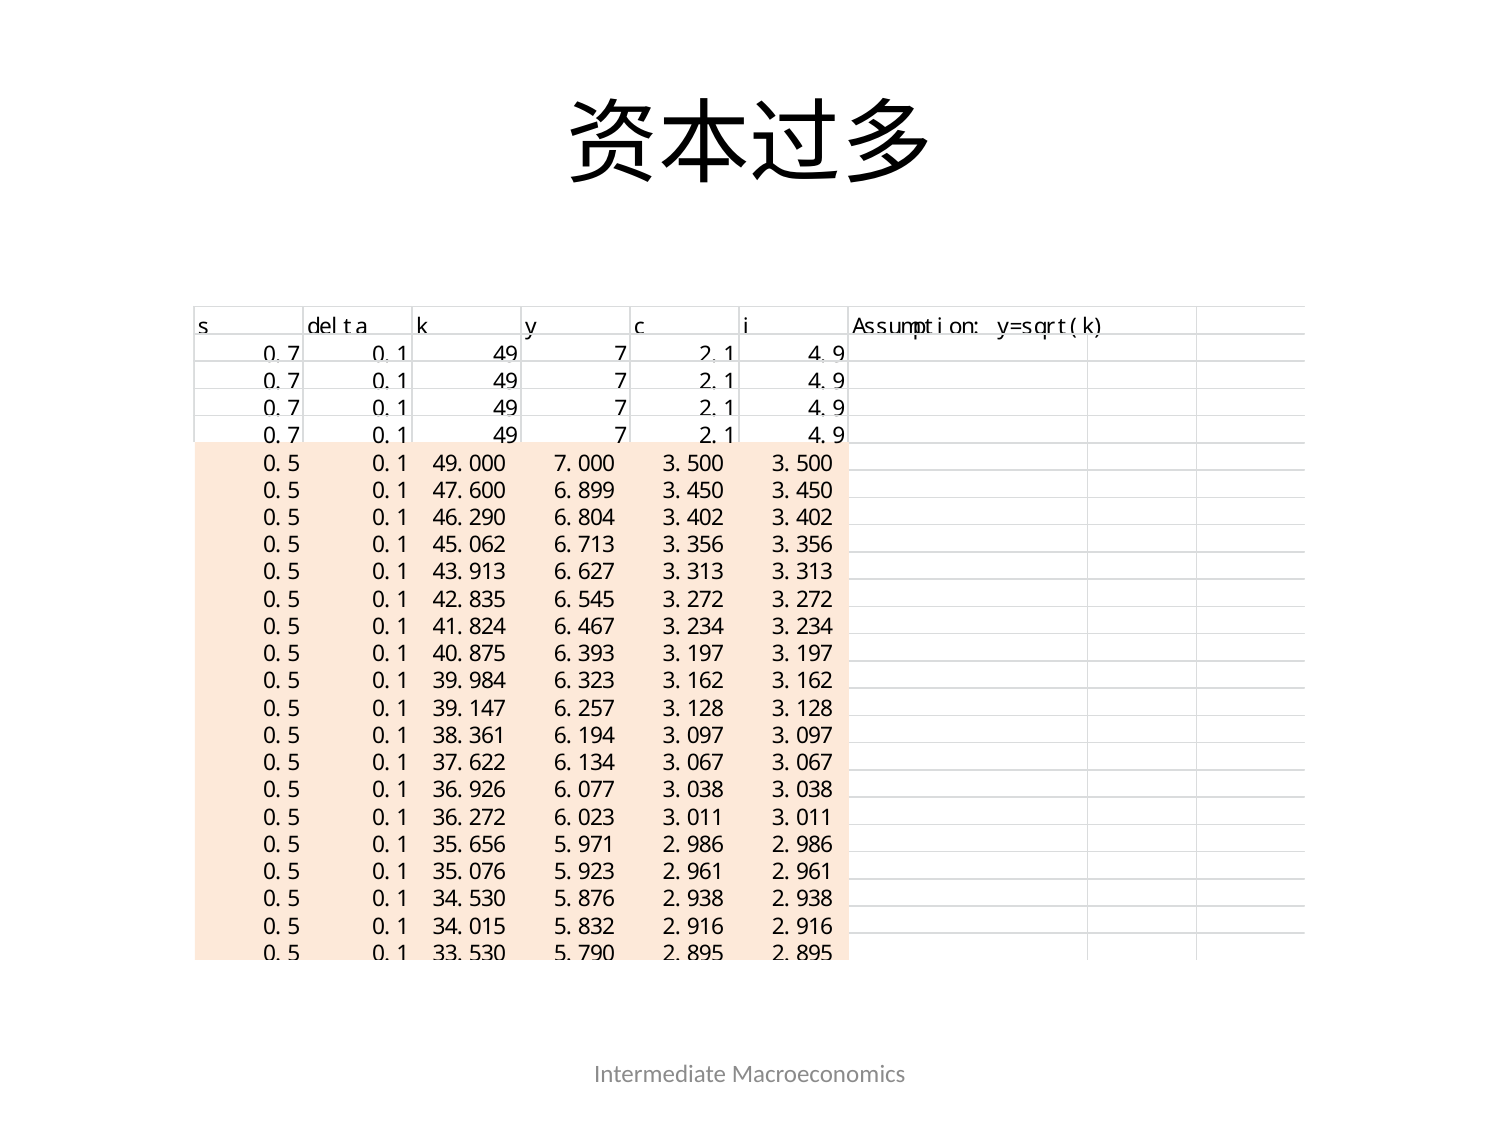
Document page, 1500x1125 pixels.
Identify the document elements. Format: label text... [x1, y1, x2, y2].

footer Intermediate Macroeconomics [512, 1042, 988, 1103]
title 资本过多 [75, 45, 1425, 233]
list [75, 262, 1425, 1005]
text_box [193, 305, 1307, 962]
